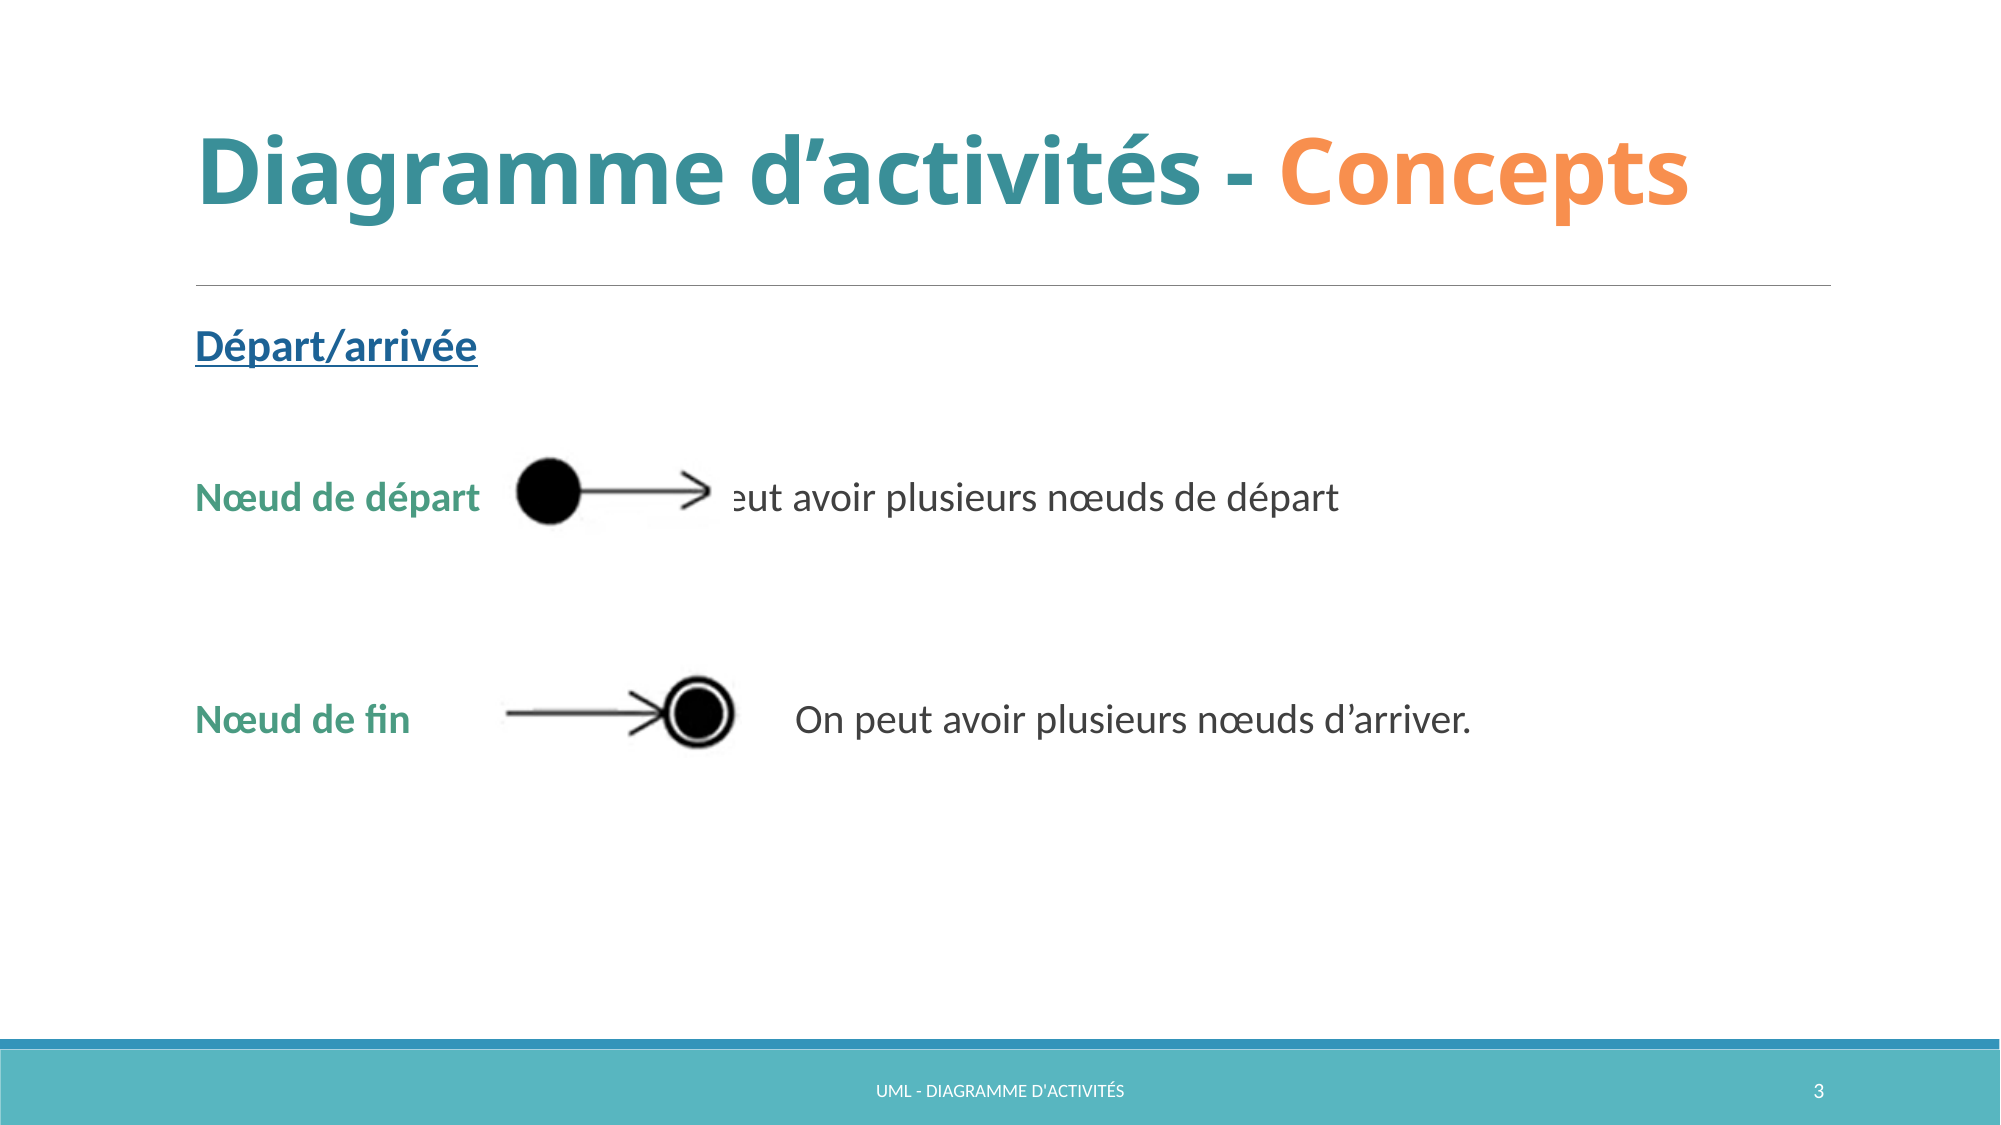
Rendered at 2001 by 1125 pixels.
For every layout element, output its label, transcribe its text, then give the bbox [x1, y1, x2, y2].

footer UML - Diagramme d'activités [604, 1059, 1396, 1120]
list Départ/arrivée Nœud de départ On peut avoir plusieurs nœuds de départ Nœud de fin On peut avoir plusieurs nœuds d’arriver. [180, 314, 1830, 1006]
picture [494, 663, 743, 758]
title Diagramme d’activités - Concepts [180, 47, 1830, 285]
picture [493, 436, 734, 542]
slide_number 3 [1624, 1059, 1840, 1120]
